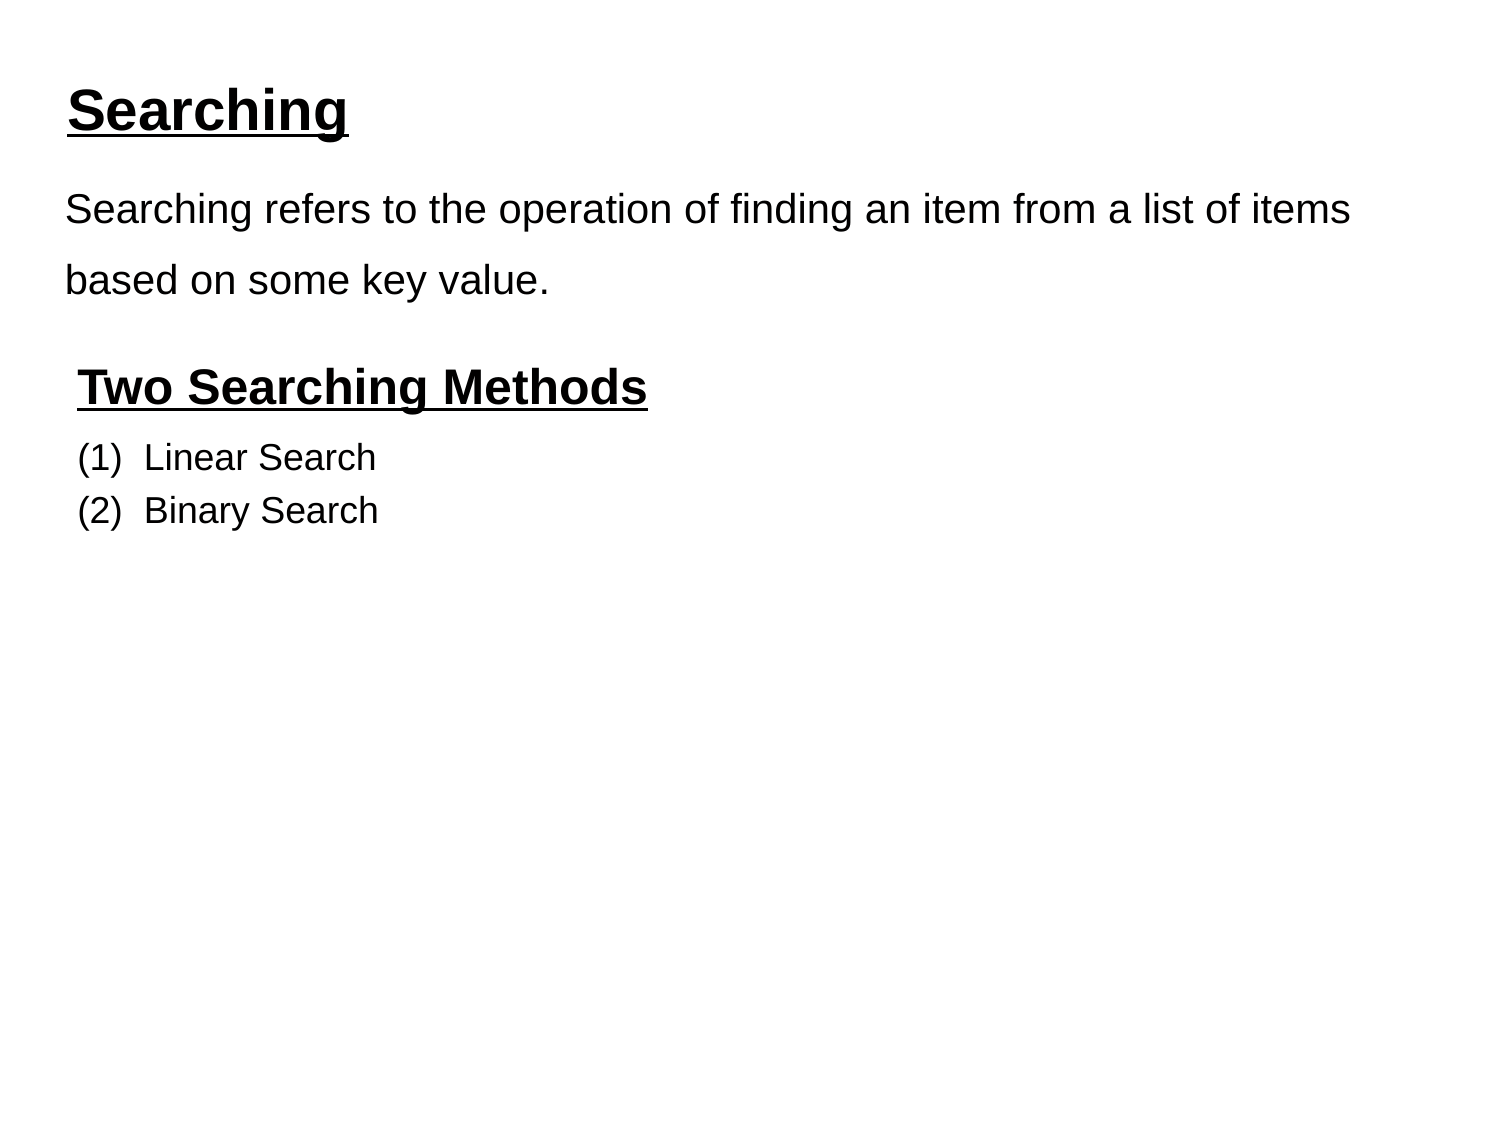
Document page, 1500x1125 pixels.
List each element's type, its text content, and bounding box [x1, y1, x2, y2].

text_box Two Searching Methods Linear Search Binary Search [62, 354, 1438, 539]
text_box Searching refers to the operation of finding an item from a list of items based on some key value. [50, 174, 1425, 311]
text_box Searching [52, 64, 1453, 150]
